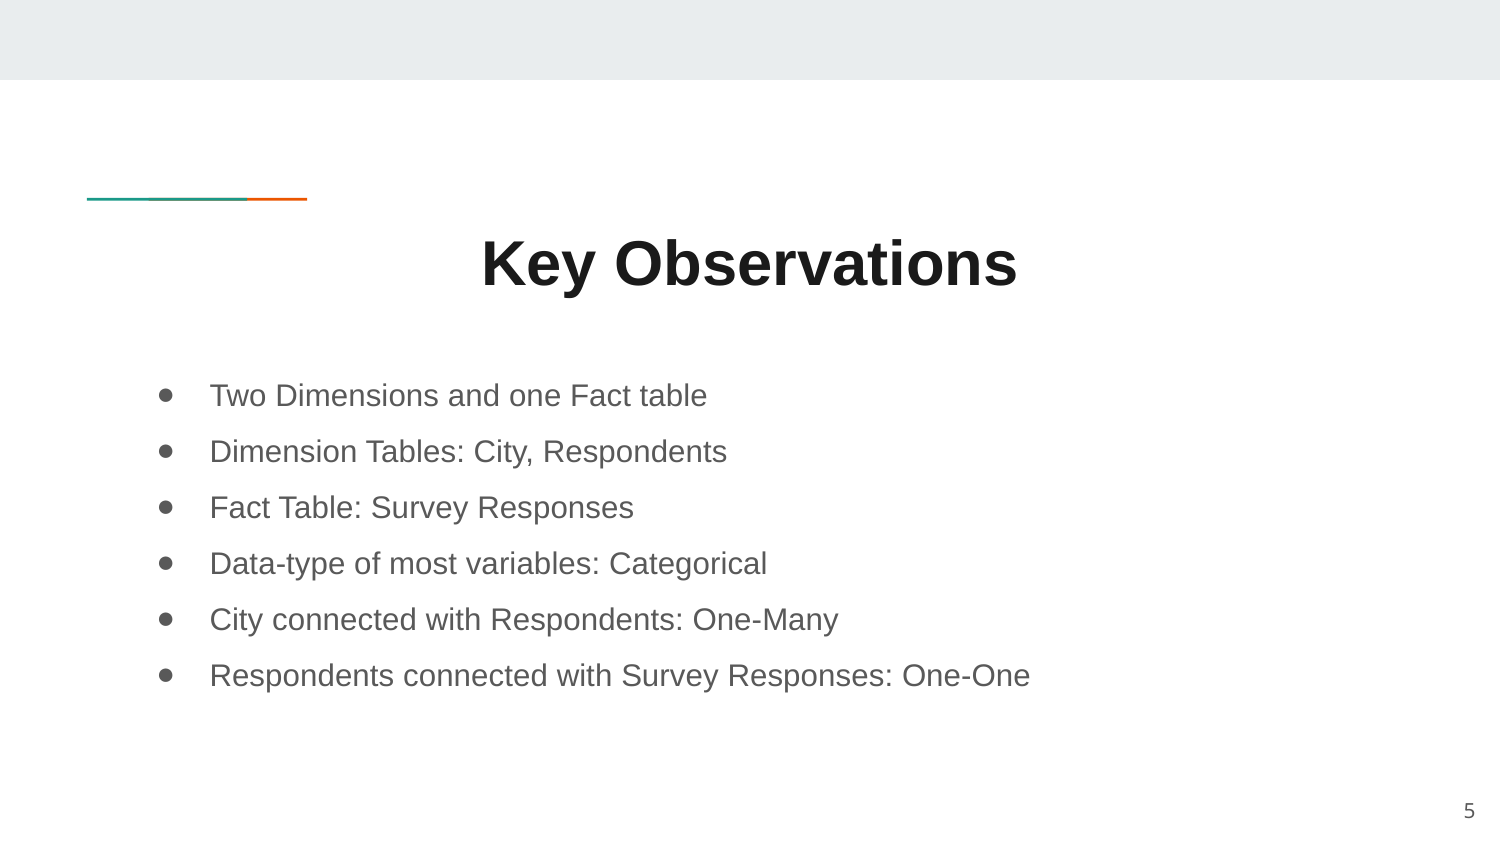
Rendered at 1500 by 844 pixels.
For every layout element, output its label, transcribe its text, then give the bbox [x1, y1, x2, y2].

title Key Observations [119, 216, 1381, 305]
list Two Dimensions and one Fact table Dimension Tables: City, Respondents Fact Table: Survey Responses Data-type of most variables: Categorical City connected with Respondents: One-Many Respondents connected with Survey Responses: One-One [119, 341, 1381, 805]
slide_number ‹#› [1400, 779, 1491, 844]
